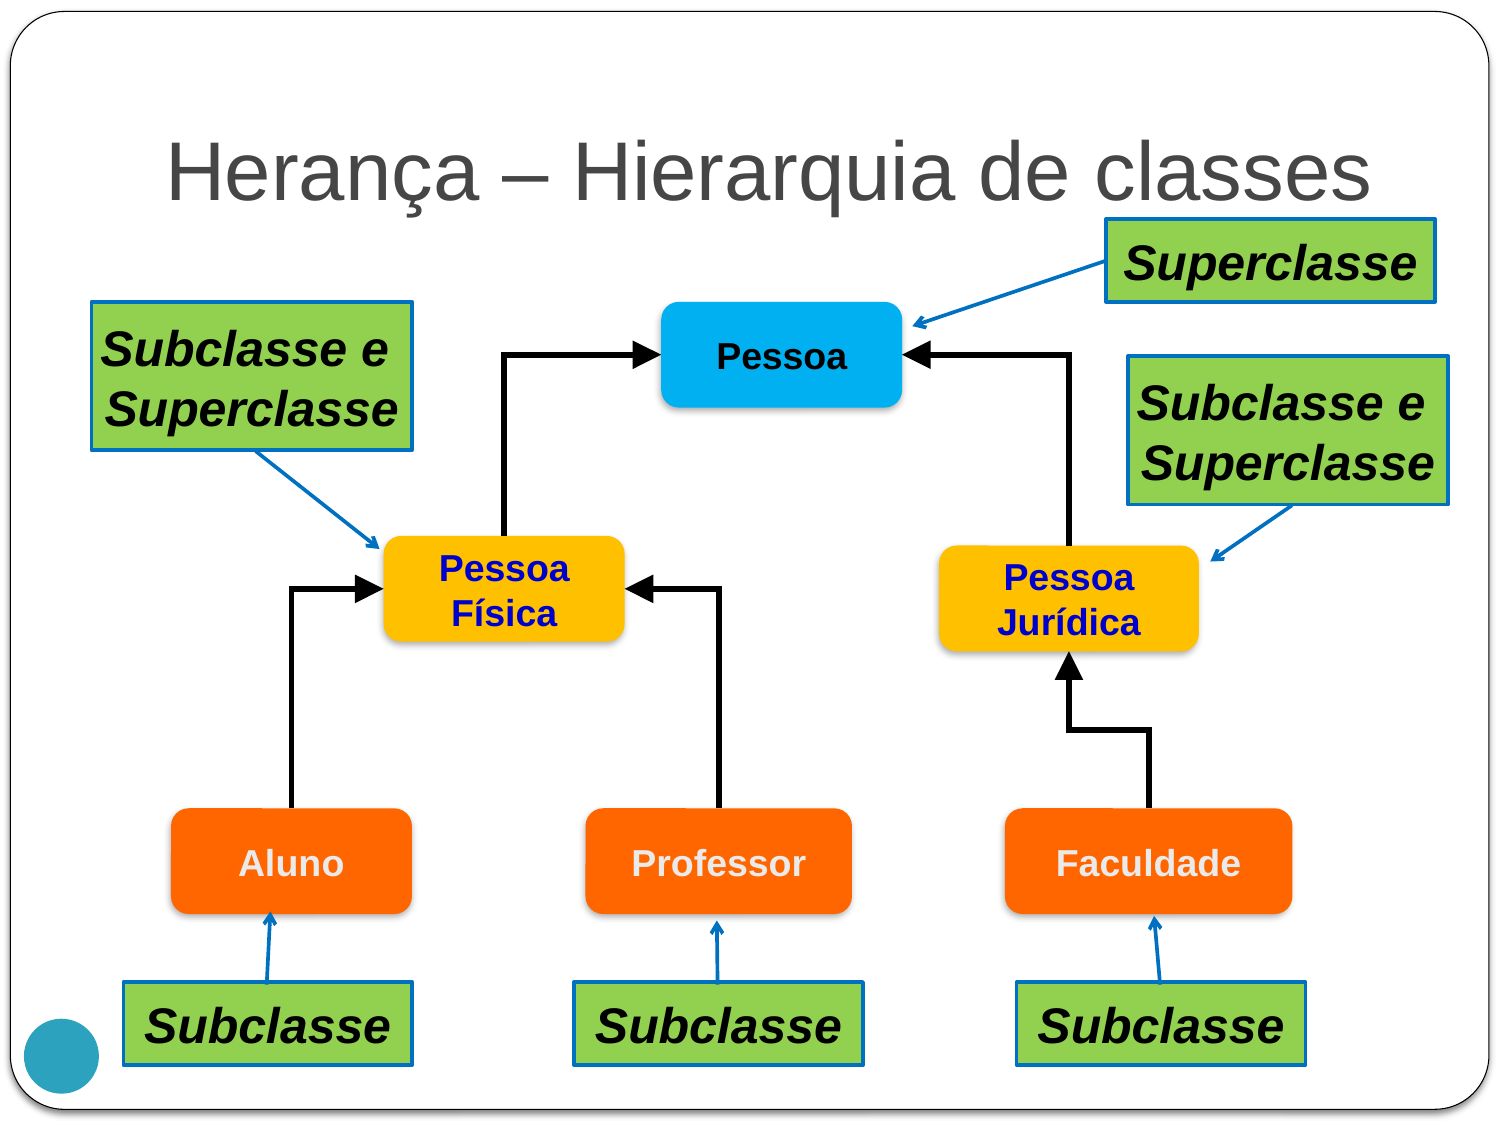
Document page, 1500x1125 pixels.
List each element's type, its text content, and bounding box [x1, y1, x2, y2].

text_box Subclasse e Superclasse [1297, 356, 1449, 505]
text_box Subclasse [1016, 924, 1306, 1066]
title Herança – Hierarquia de classes [150, 45, 1425, 233]
text_box Subclasse e Superclasse [91, 301, 167, 451]
text_box Subclasse [123, 924, 412, 1066]
text_box Superclasse [992, 218, 1436, 302]
text_box Subclasse [574, 924, 863, 1066]
slide_number [23, 1018, 99, 1094]
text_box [170, 301, 1293, 915]
